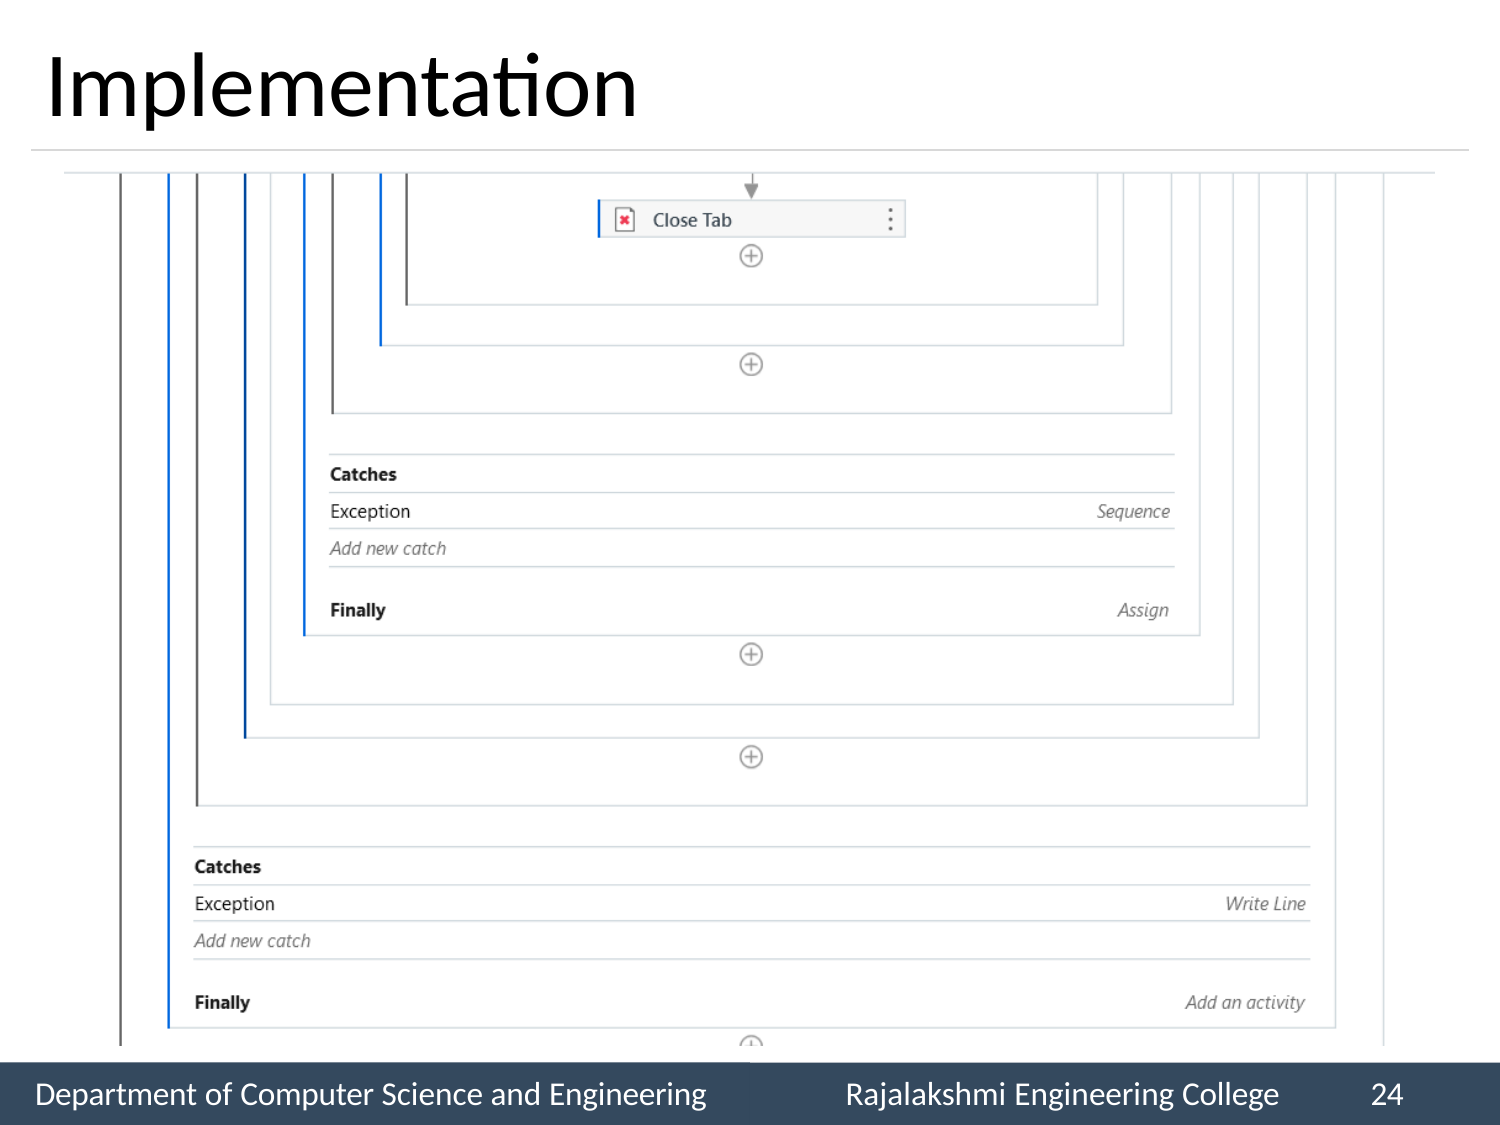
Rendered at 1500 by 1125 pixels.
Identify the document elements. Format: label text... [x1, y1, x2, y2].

slide_number Rajalakshmi Engineering College [843, 1078, 1284, 1125]
slide_number 24 [1364, 1078, 1413, 1125]
title Implementation [43, 22, 1387, 213]
picture [0, 1058, 1500, 1125]
picture [64, 170, 1436, 1046]
footer Department of Computer Science and Engineering [32, 1078, 717, 1125]
